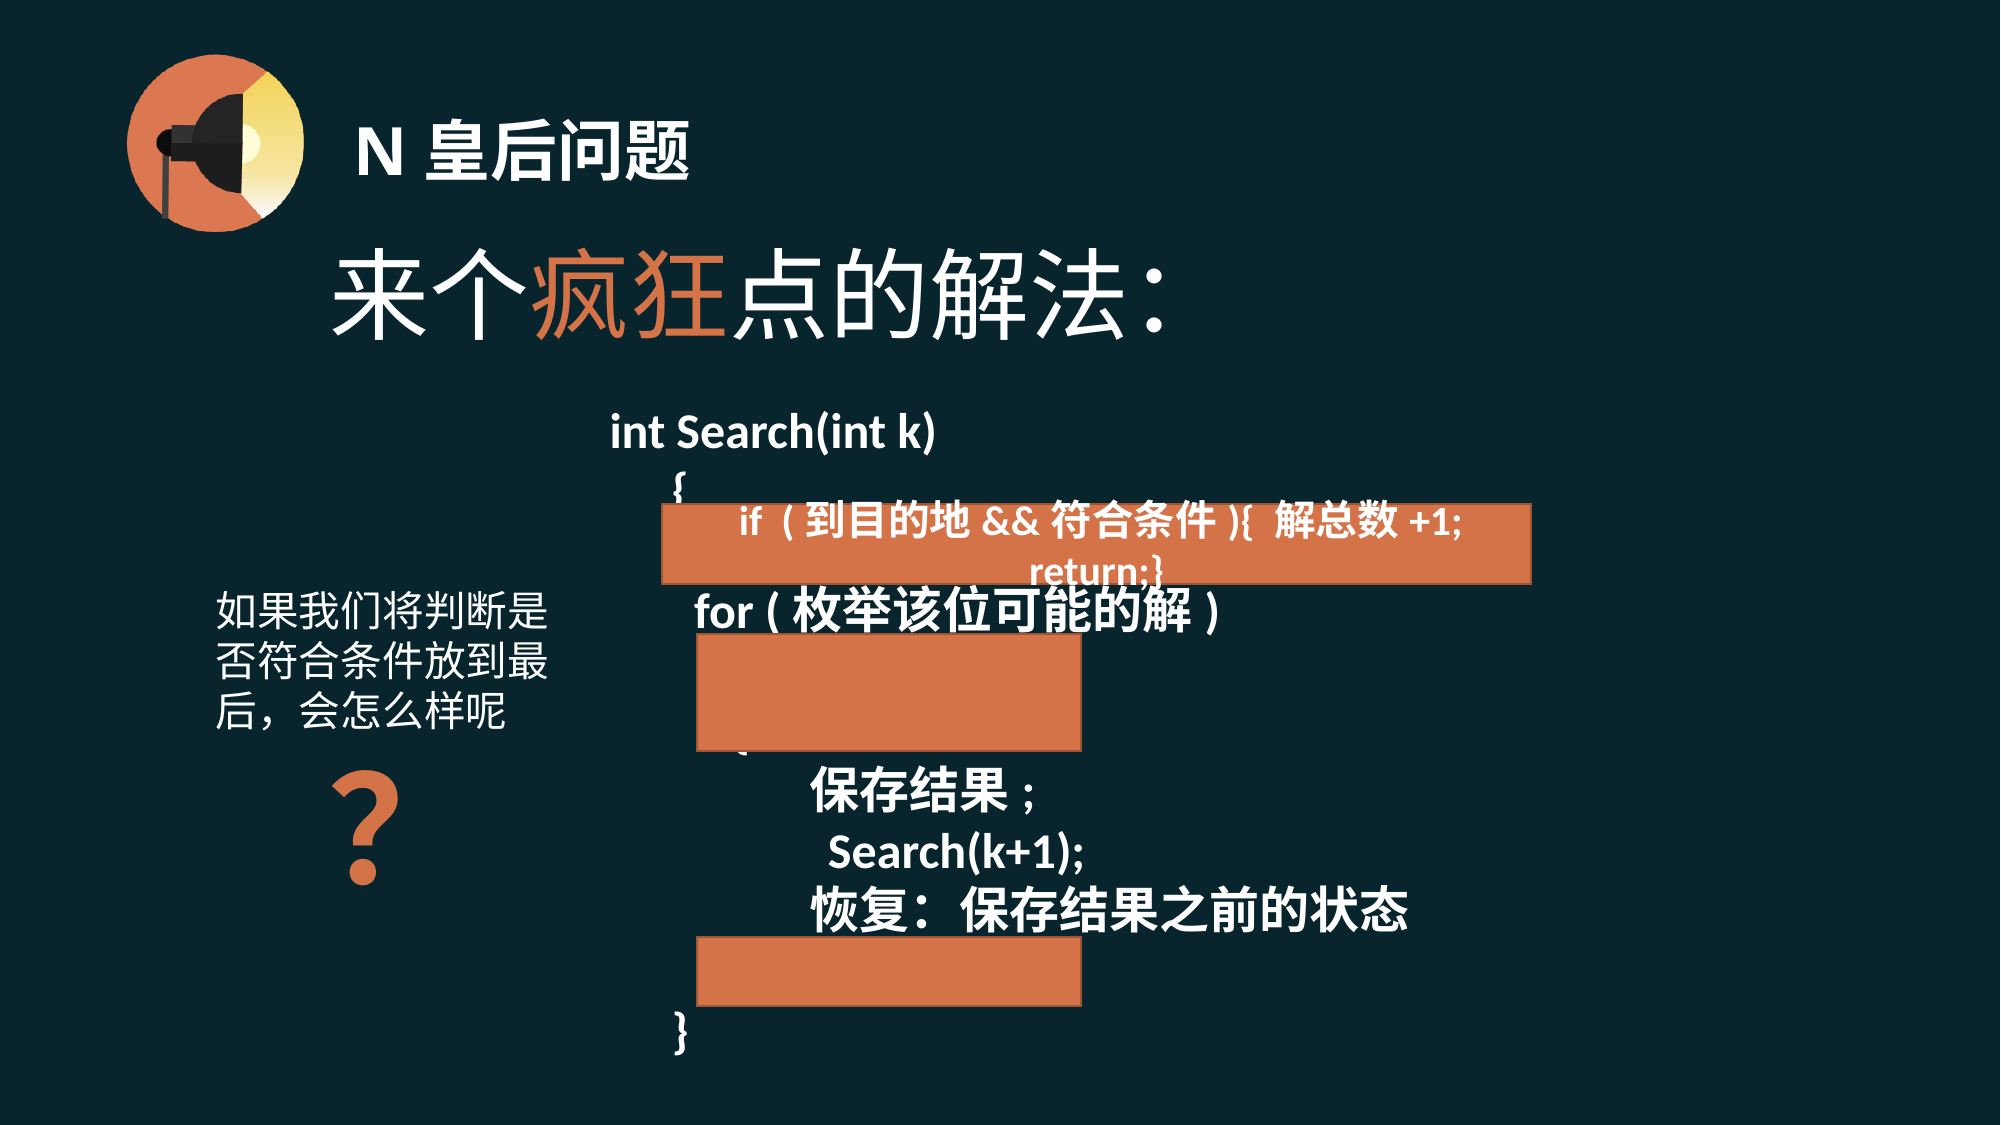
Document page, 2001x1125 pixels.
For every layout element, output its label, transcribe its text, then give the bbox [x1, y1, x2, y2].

picture [126, 54, 304, 232]
text_box int Search(int k) { if (到目的地){解总数+1; return;} for (枚举该位可能的解) if (满足条件) { 保存结果; Search(k+1); 恢复：保存结果之前的状态 } } [594, 390, 1492, 1066]
text_box if (到目的地&&符合条件){ 解总数+1; return;} [661, 503, 1532, 585]
text_box [696, 936, 1082, 1007]
text_box 来个疯狂点的解法： [314, 224, 1275, 360]
title N皇后问题 [338, 90, 1532, 209]
text_box [696, 633, 1082, 752]
text_box 如果我们将判断是否符合条件放到最后，会怎么样呢 ？ [200, 577, 606, 923]
